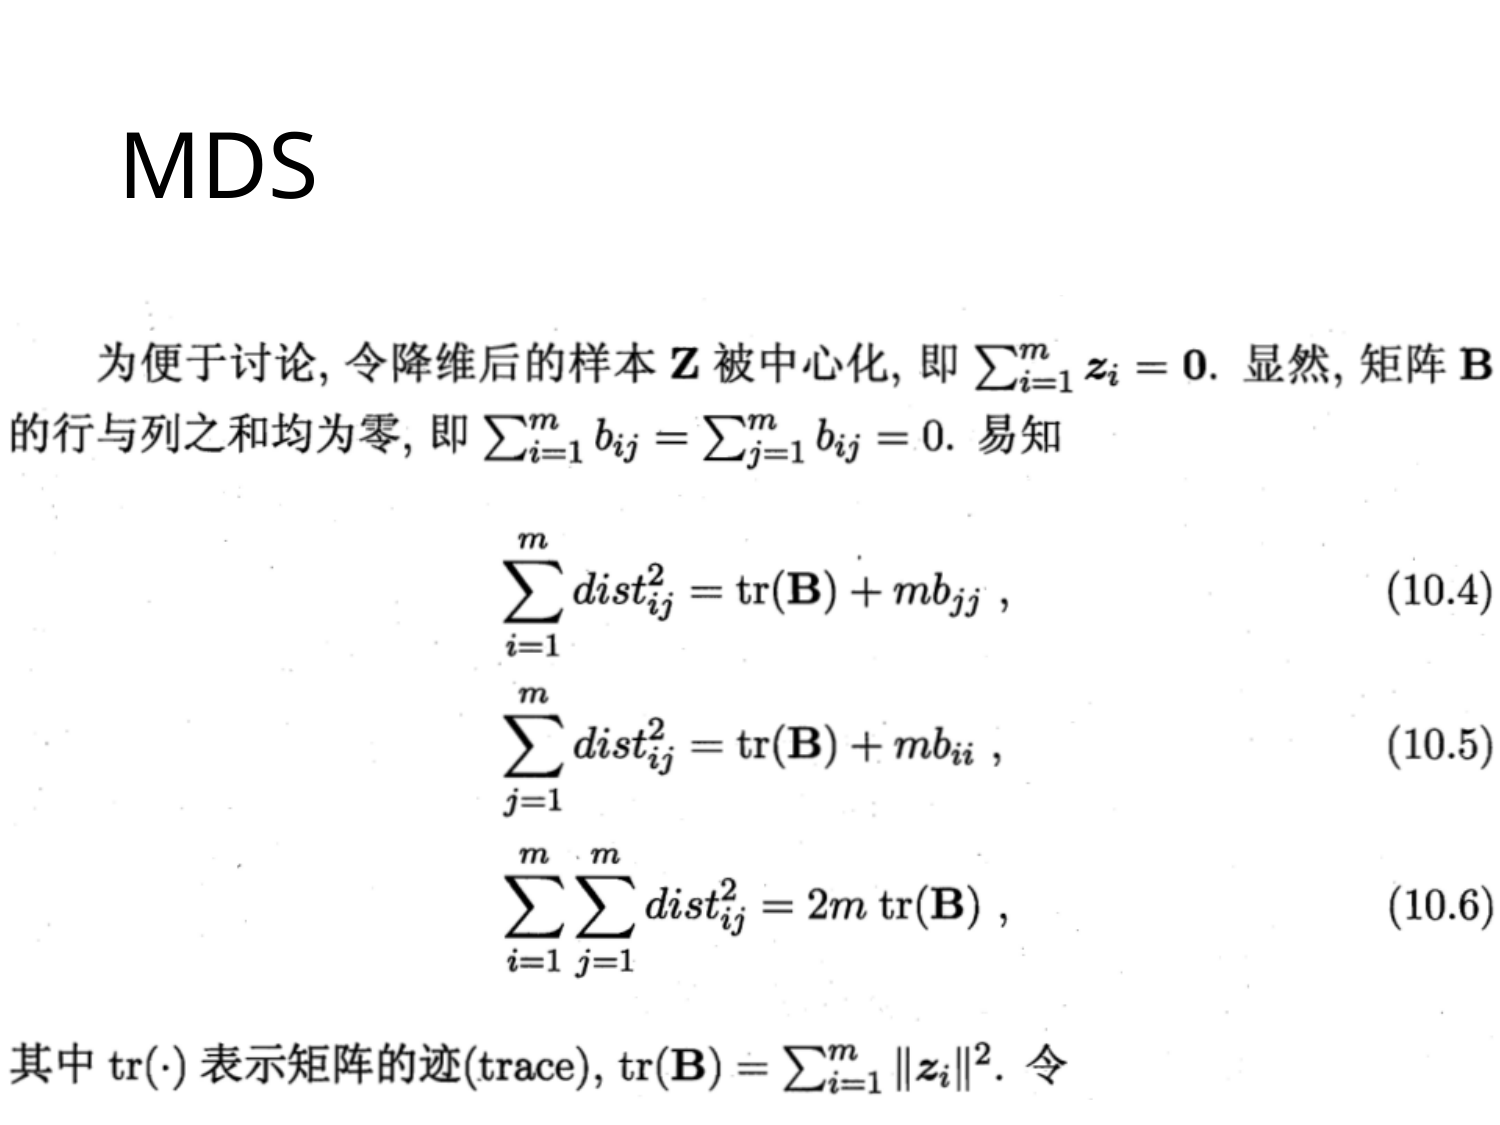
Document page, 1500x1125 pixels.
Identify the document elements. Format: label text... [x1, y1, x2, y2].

picture [5, 295, 1496, 1100]
title MDS [103, 59, 1397, 278]
